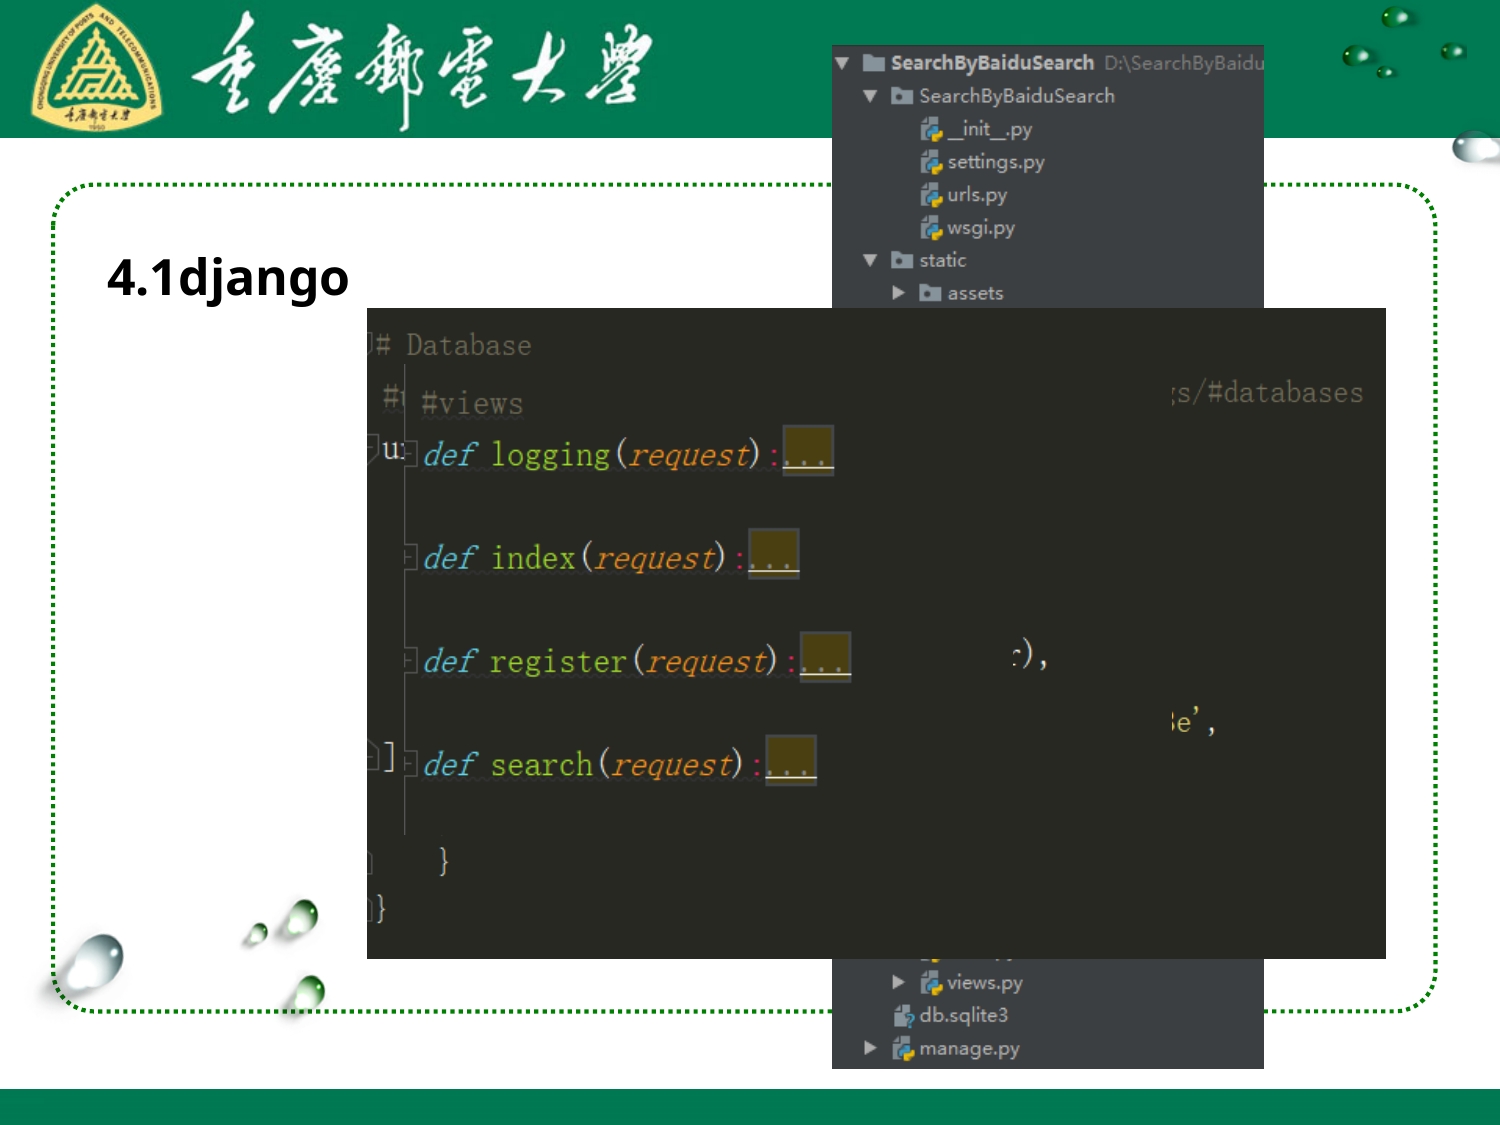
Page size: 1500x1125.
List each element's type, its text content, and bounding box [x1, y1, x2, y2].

picture [0, 0, 1500, 1125]
text_box 4.1django [92, 219, 455, 313]
